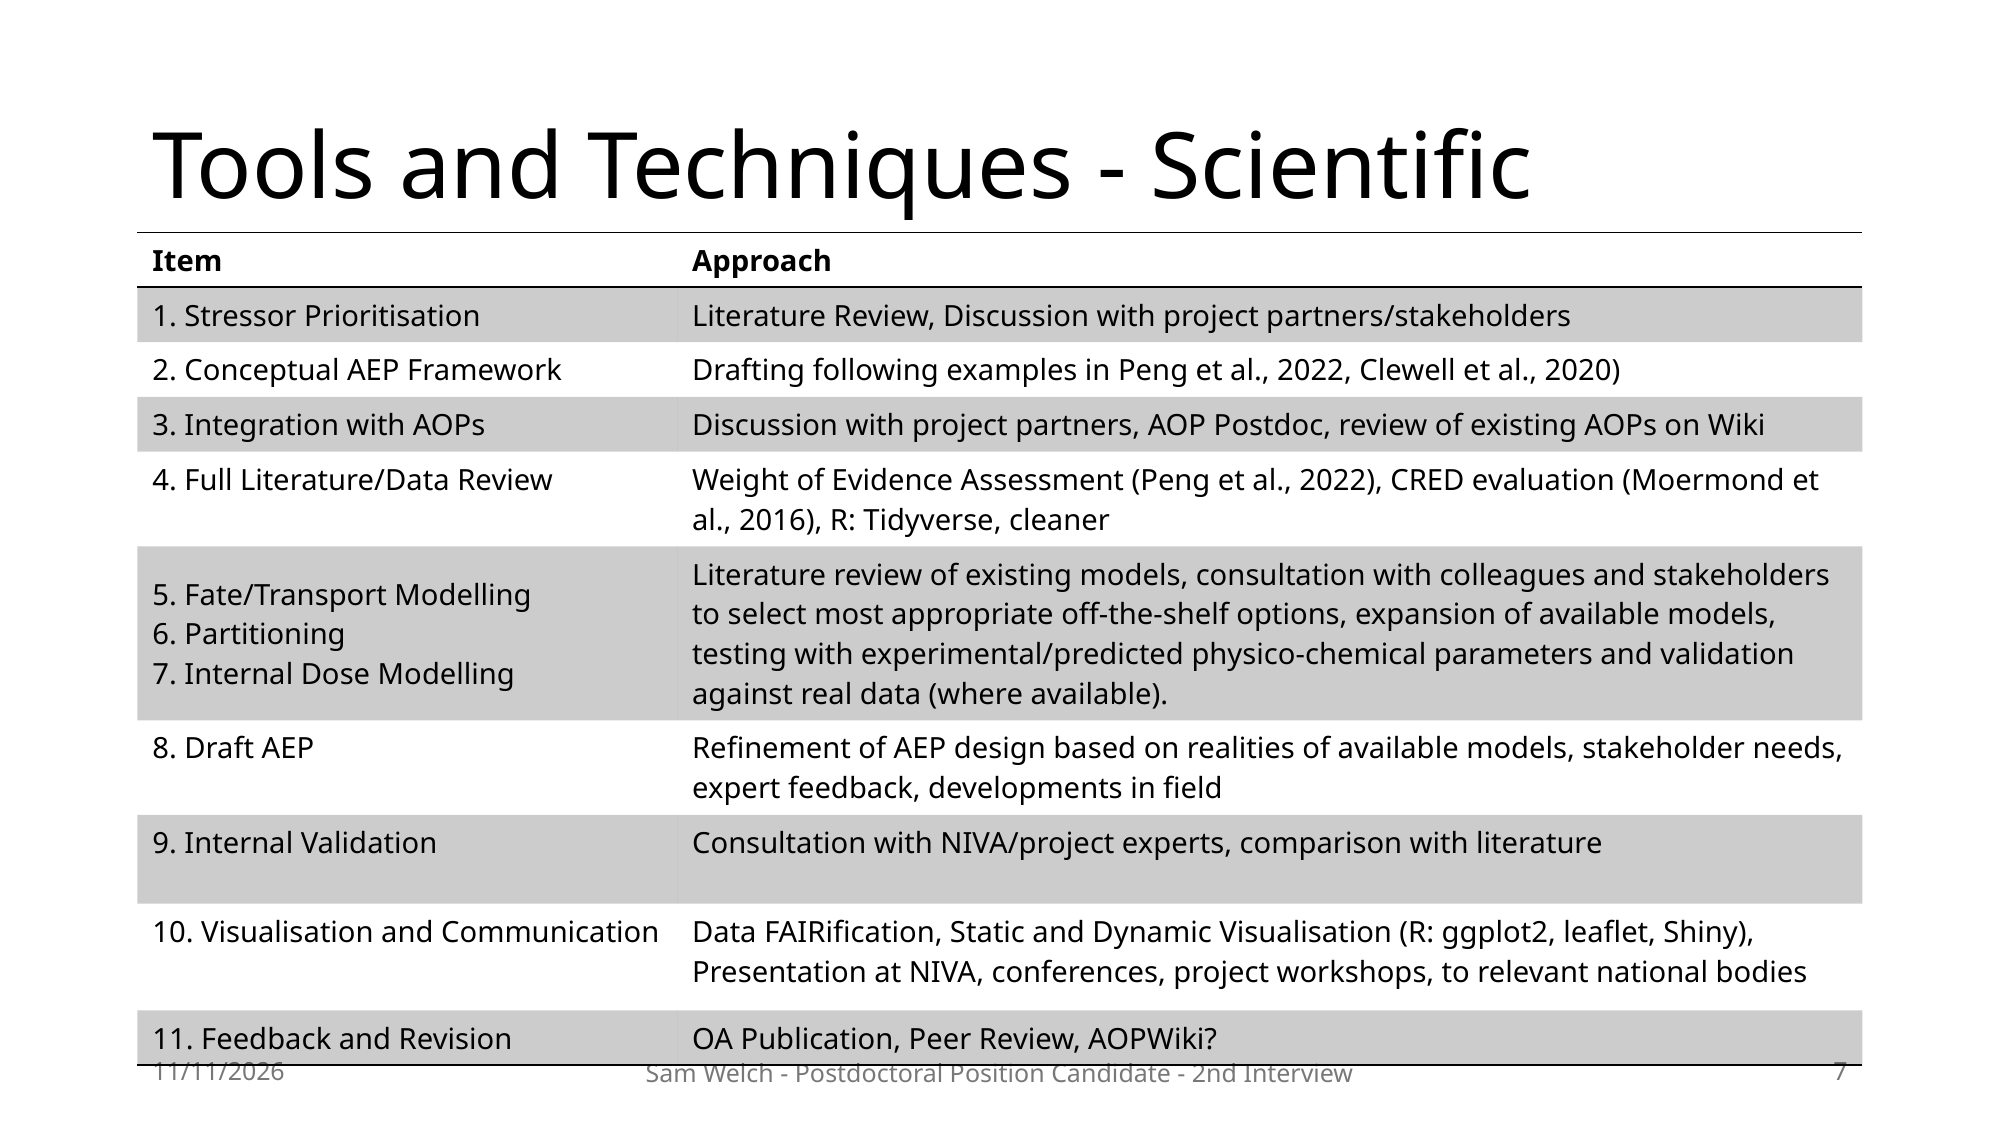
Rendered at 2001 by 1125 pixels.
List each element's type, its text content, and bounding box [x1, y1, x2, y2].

table_cell 9. Internal Validation [137, 815, 677, 904]
table_cell 8. Draft AEP [137, 720, 677, 815]
table_cell 5. Fate/Transport Modelling 6. Partitioning 7. Internal Dose Modelling [137, 546, 677, 720]
slide_number 7 [1412, 1042, 1863, 1103]
table_cell 3. Integration with AOPs [137, 397, 677, 452]
table_cell Discussion with project partners, AOP Postdoc, review of existing AOPs on Wiki [677, 397, 1862, 452]
table_cell 2. Conceptual AEP Framework [137, 342, 677, 397]
table_header Approach [677, 233, 1862, 286]
table_cell Literature Review, Discussion with project partners/stakeholders [677, 288, 1862, 342]
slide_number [137, 1066, 587, 1103]
table_cell Consultation with NIVA/project experts, comparison with literature [677, 815, 1862, 904]
table_cell Drafting following examples in Peng et al., 2022, Clewell et al., 2020) [677, 342, 1862, 397]
table_cell Literature review of existing models, consultation with colleagues and stakeholders to select most appropriate off-the-shelf options, expansion of available models, testing with experimental/predicted physico-chemical parameters and validation against real data (where available). [677, 546, 1862, 720]
table_cell 1. Stressor Prioritisation [137, 288, 677, 342]
table_cell OA Publication, Peer Review, AOPWiki? [677, 1010, 1862, 1064]
table_cell 4. Full Literature/Data Review [137, 452, 677, 546]
footer Sam Welch - Postdoctoral Position Candidate - 2nd Interview [587, 1066, 1412, 1103]
table_cell Weight of Evidence Assessment (Peng et al., 2022), CRED evaluation (Moermond et al., 2016), R: Tidyverse, cleaner [677, 452, 1862, 546]
table_cell Data FAIRification, Static and Dynamic Visualisation (R: ggplot2, leaflet, Shiny), Presentation at NIVA, conferences, project workshops, to relevant national bodies [677, 904, 1862, 1010]
title Tools and Techniques - Scientific [137, 59, 1863, 278]
table_cell 11. Feedback and Revision [137, 1010, 677, 1064]
table_cell 10. Visualisation and Communication [137, 904, 677, 1010]
table_cell Refinement of AEP design based on realities of available models, stakeholder needs, expert feedback, developments in field [677, 720, 1862, 815]
table_header Item [137, 233, 677, 286]
